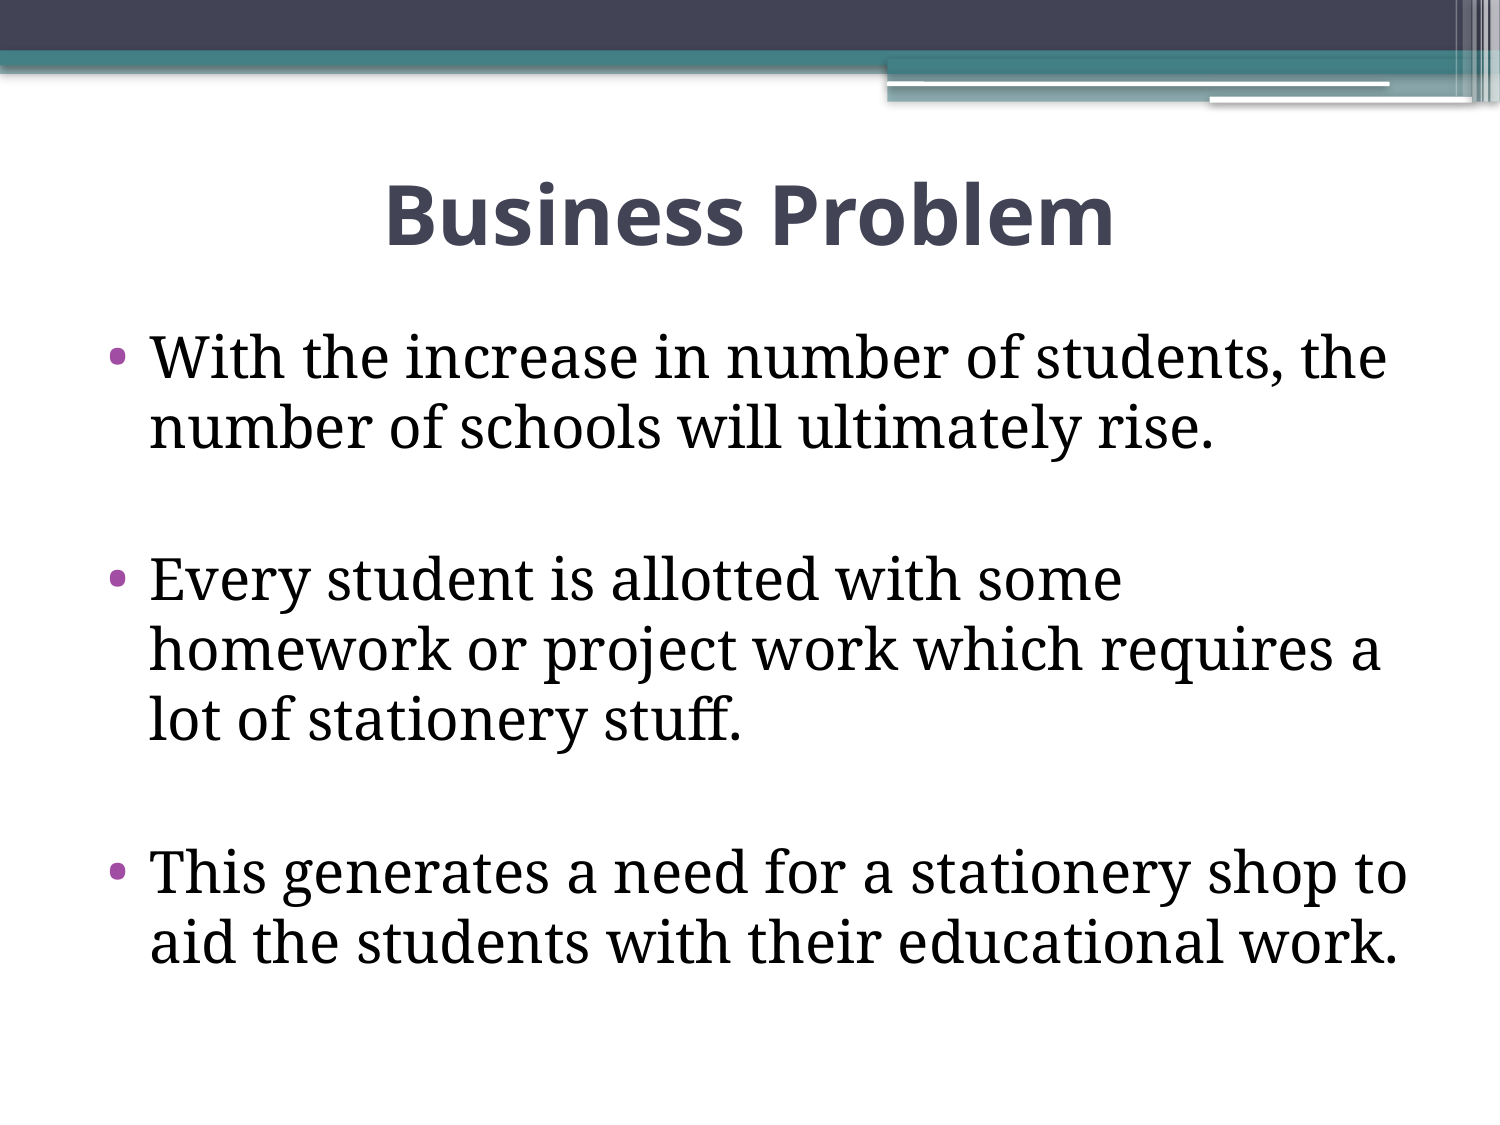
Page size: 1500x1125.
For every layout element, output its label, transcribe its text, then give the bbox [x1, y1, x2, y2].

title Business Problem [75, 125, 1425, 300]
list With the increase in number of students, the number of schools will ultimately rise. Every student is allotted with some homework or project work which requires a lot of stationery stuff. This generates a need for a stationery shop to aid the students with their educational work. [75, 312, 1425, 1022]
